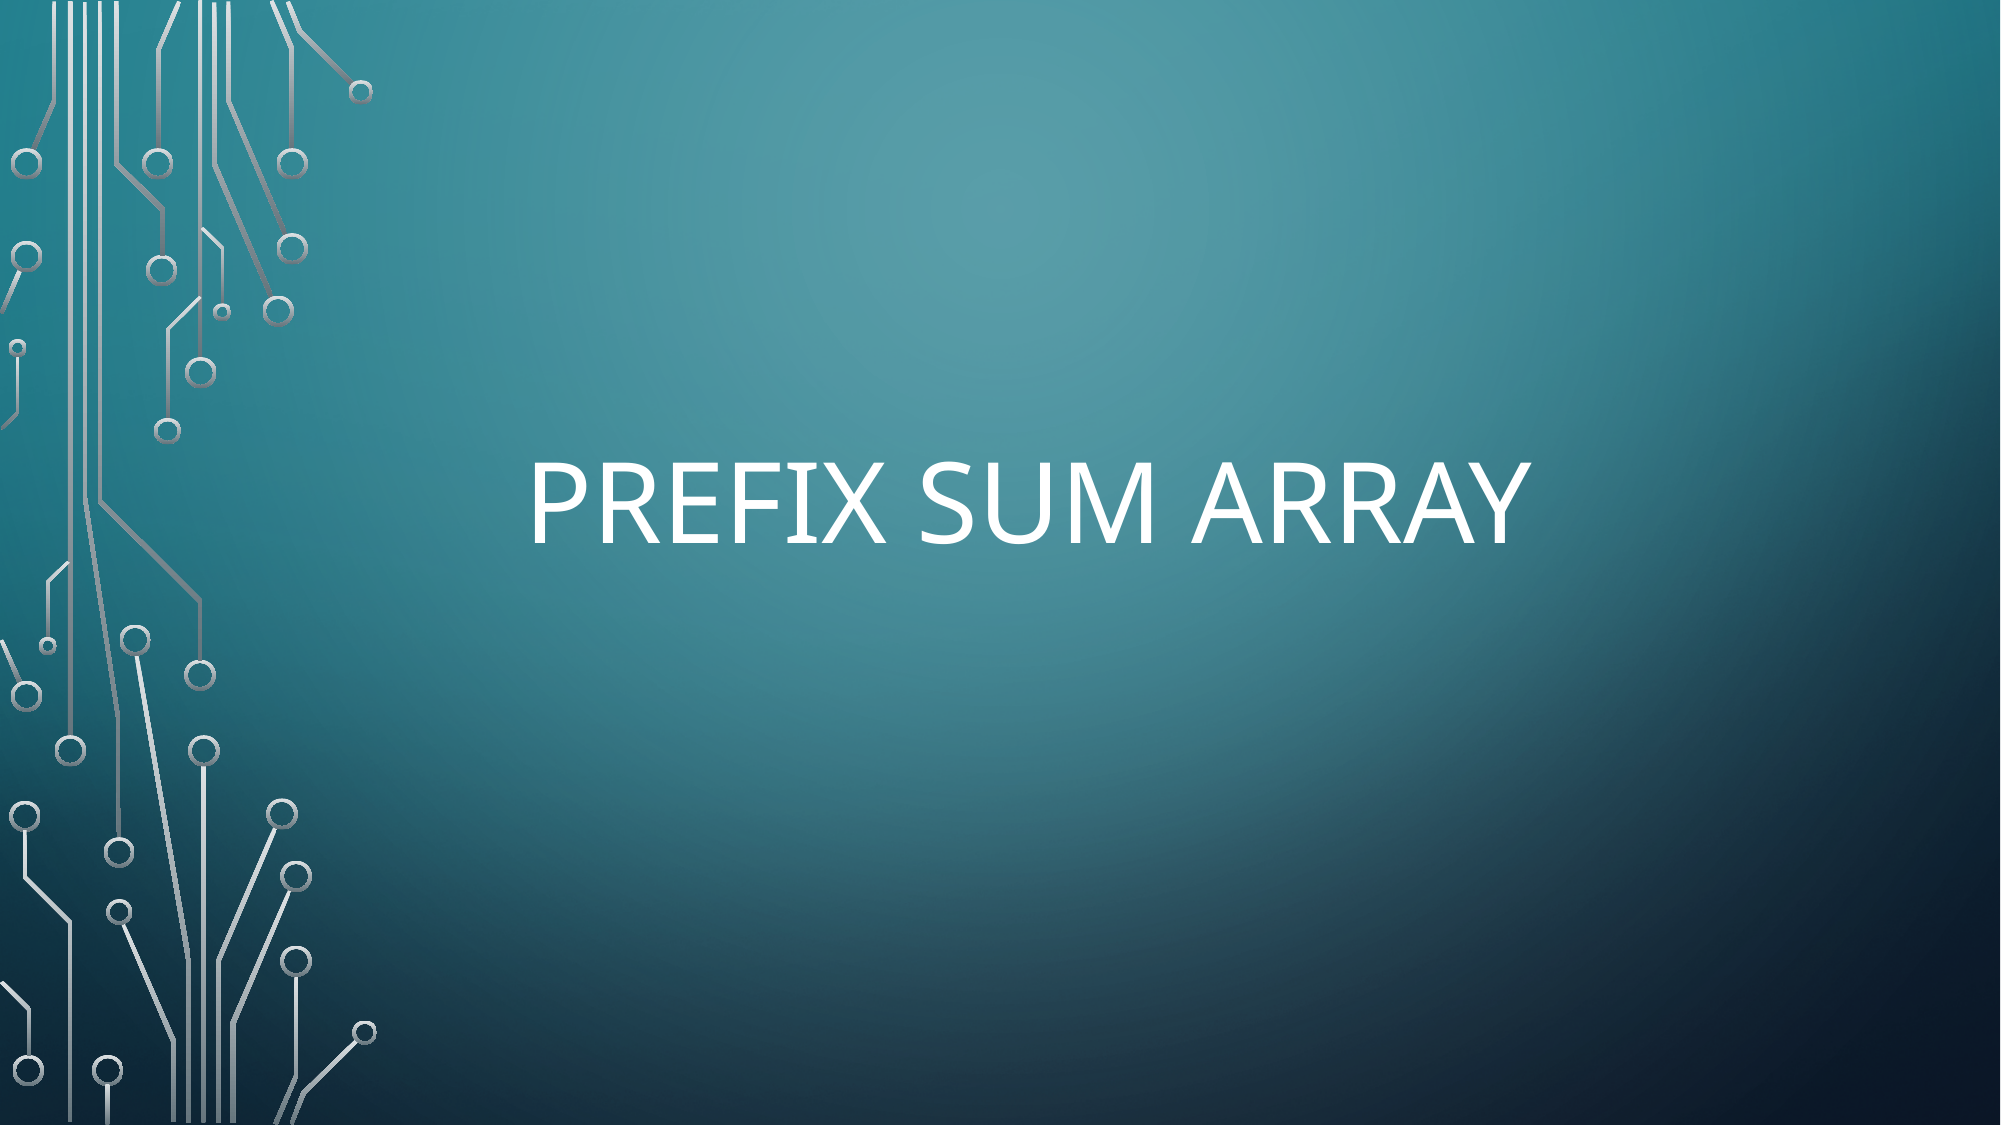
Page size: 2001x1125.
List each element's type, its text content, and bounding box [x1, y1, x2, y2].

title Prefix sum array [307, 184, 1750, 576]
